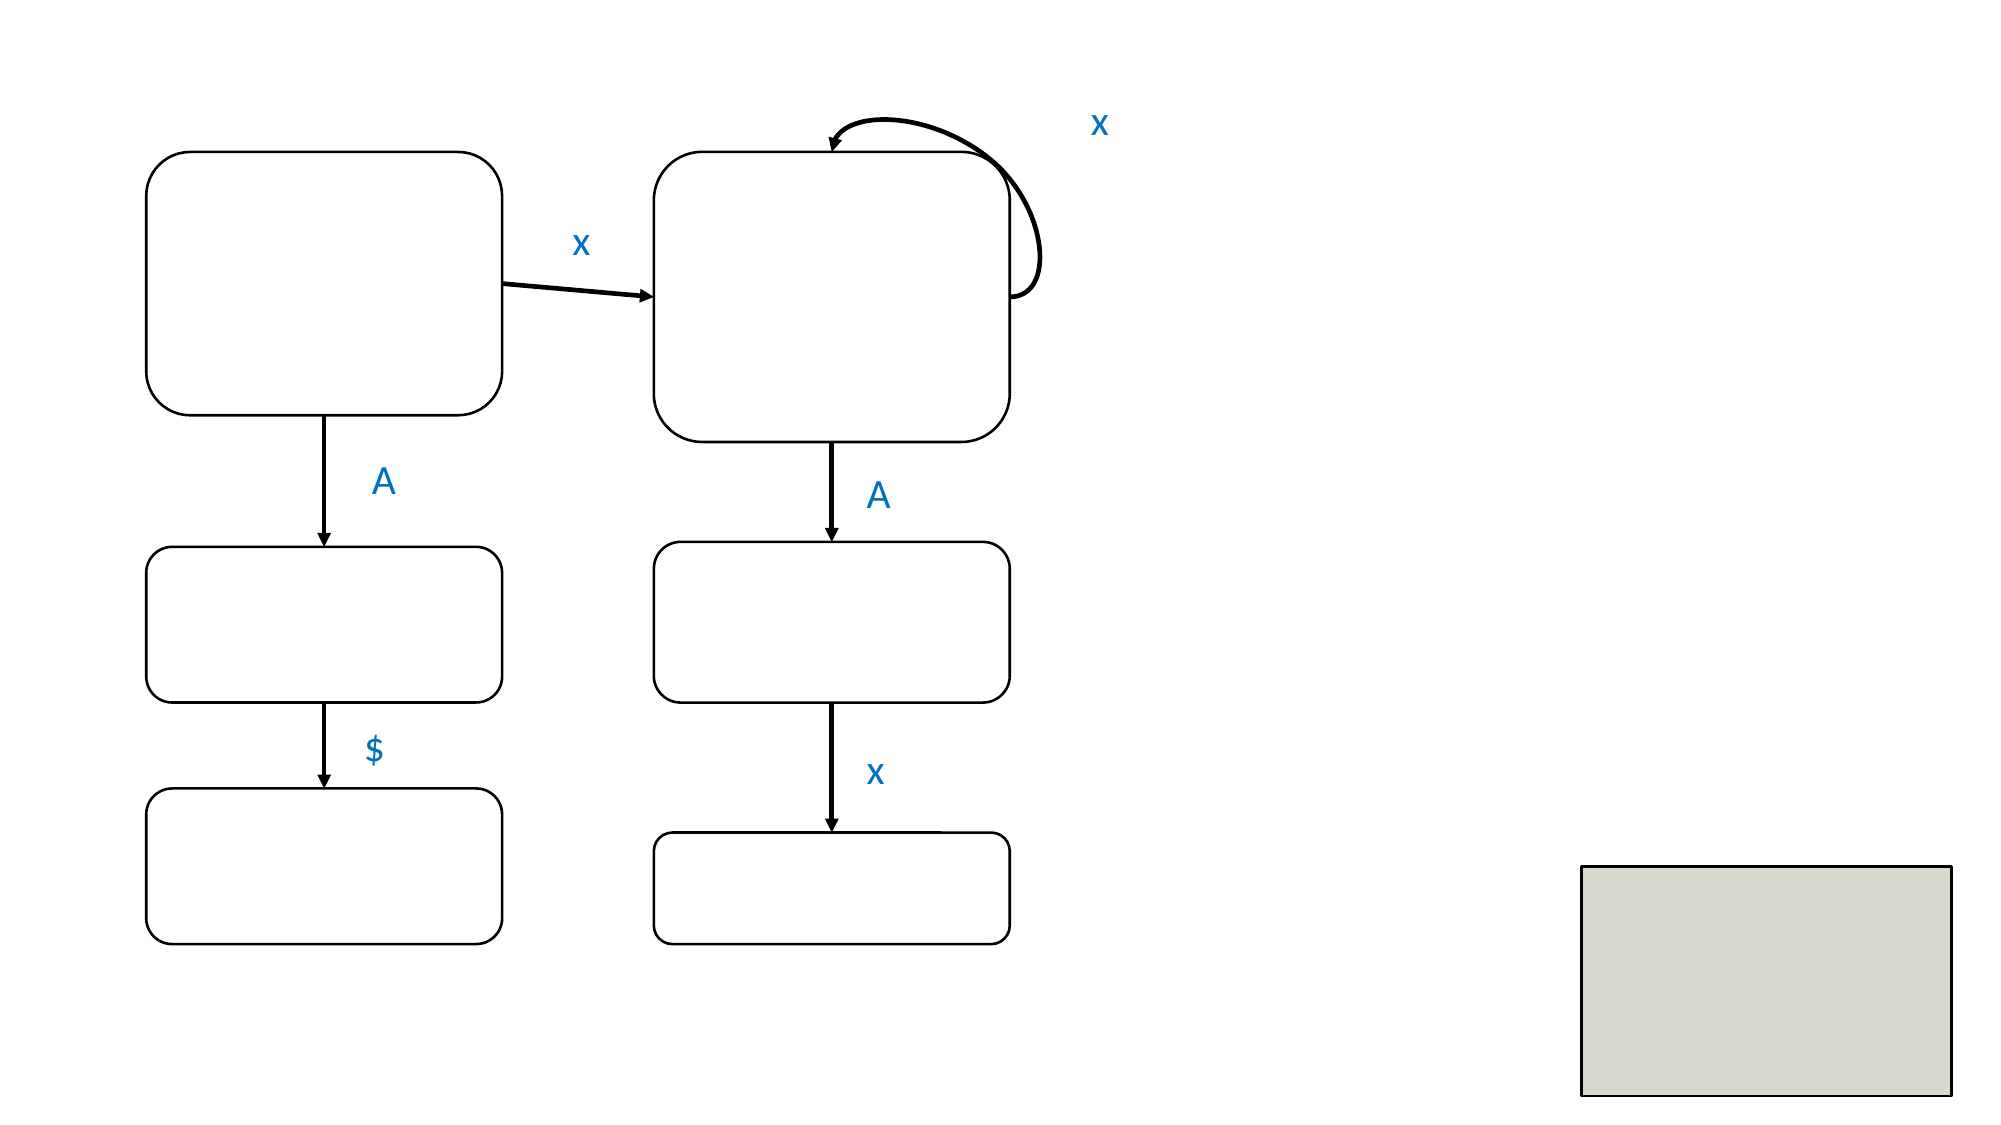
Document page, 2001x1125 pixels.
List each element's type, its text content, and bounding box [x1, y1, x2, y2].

text_box x [557, 206, 614, 272]
text_box A [357, 445, 414, 511]
text_box x [851, 735, 908, 800]
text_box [831, 151, 1011, 298]
text_box A [851, 459, 908, 525]
text_box x [1075, 86, 1132, 152]
text_box $ [349, 712, 414, 778]
